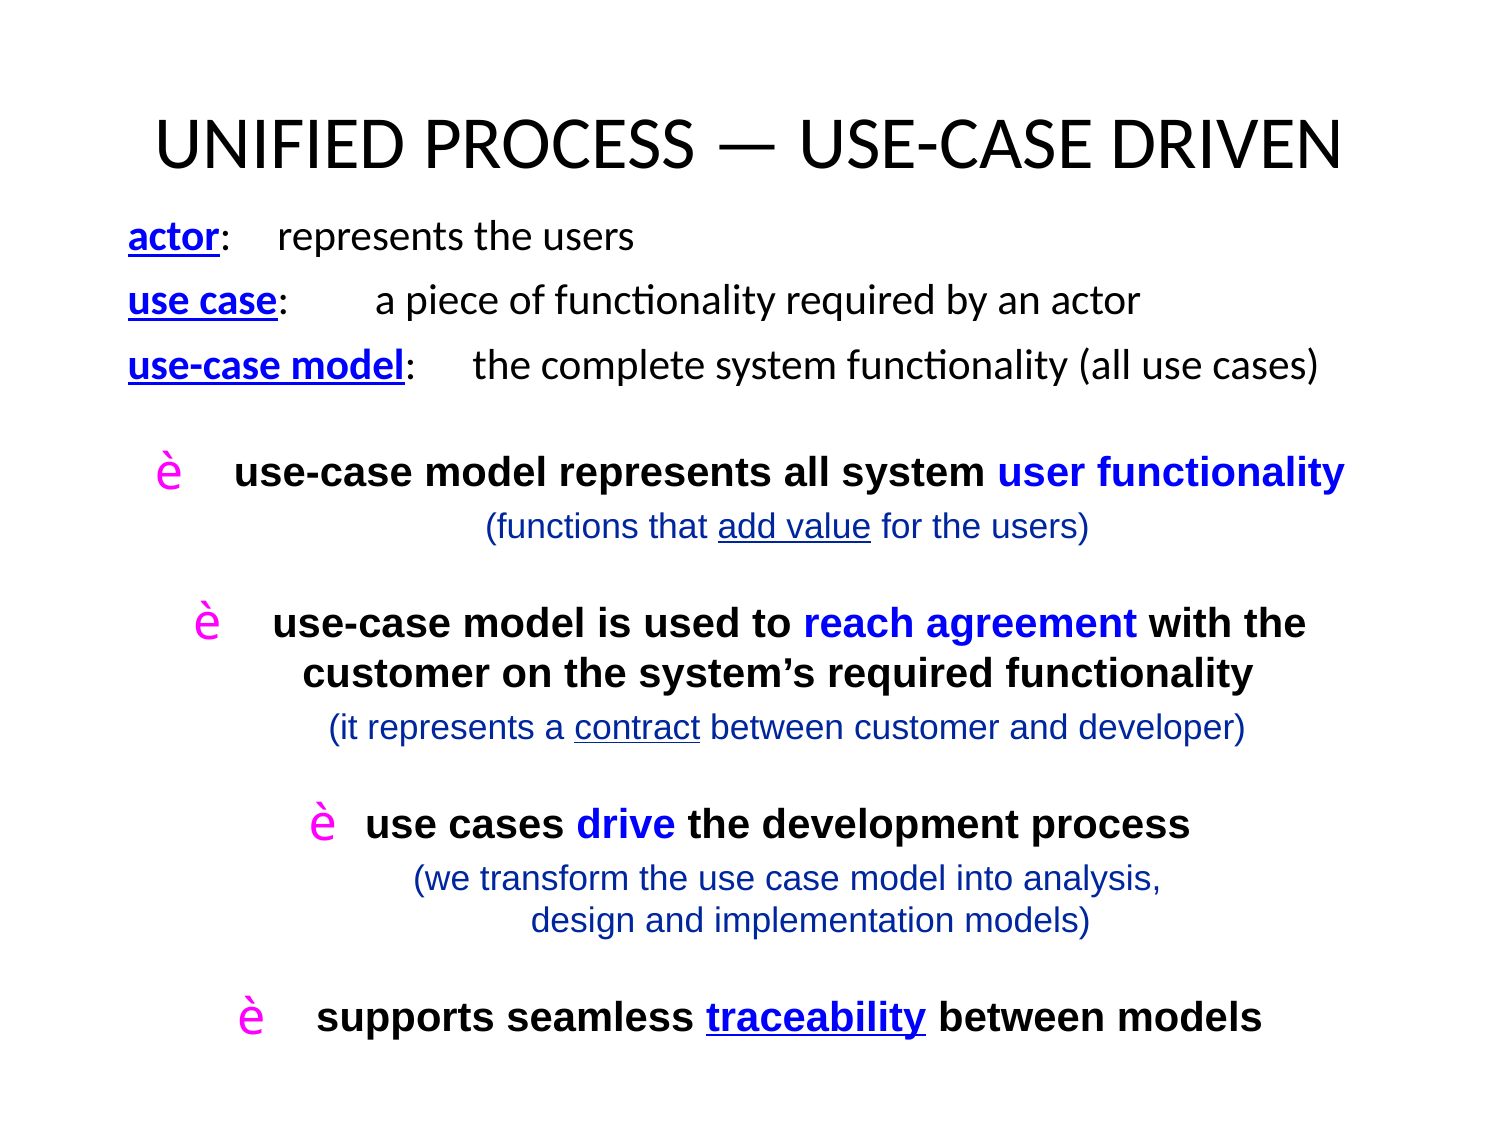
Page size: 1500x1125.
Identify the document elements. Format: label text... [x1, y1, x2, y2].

text_box use-case model represents all system user functionality (functions that add value for the users) use-case model is used to reach agreement with the customer on the system’s required functionality (it represents a contract between customer and developer) use cases drive the development process (we transform the use case model into analysis, design and implementation models) supports seamless traceability between models [112, 437, 1388, 1025]
list actor: represents the users use case: a piece of functionality required by an actor use-case model: the complete system functionality (all use cases) [112, 200, 1388, 400]
title UNIFIED PROCESS — USE-CASE DRIVEN [75, 45, 1425, 233]
